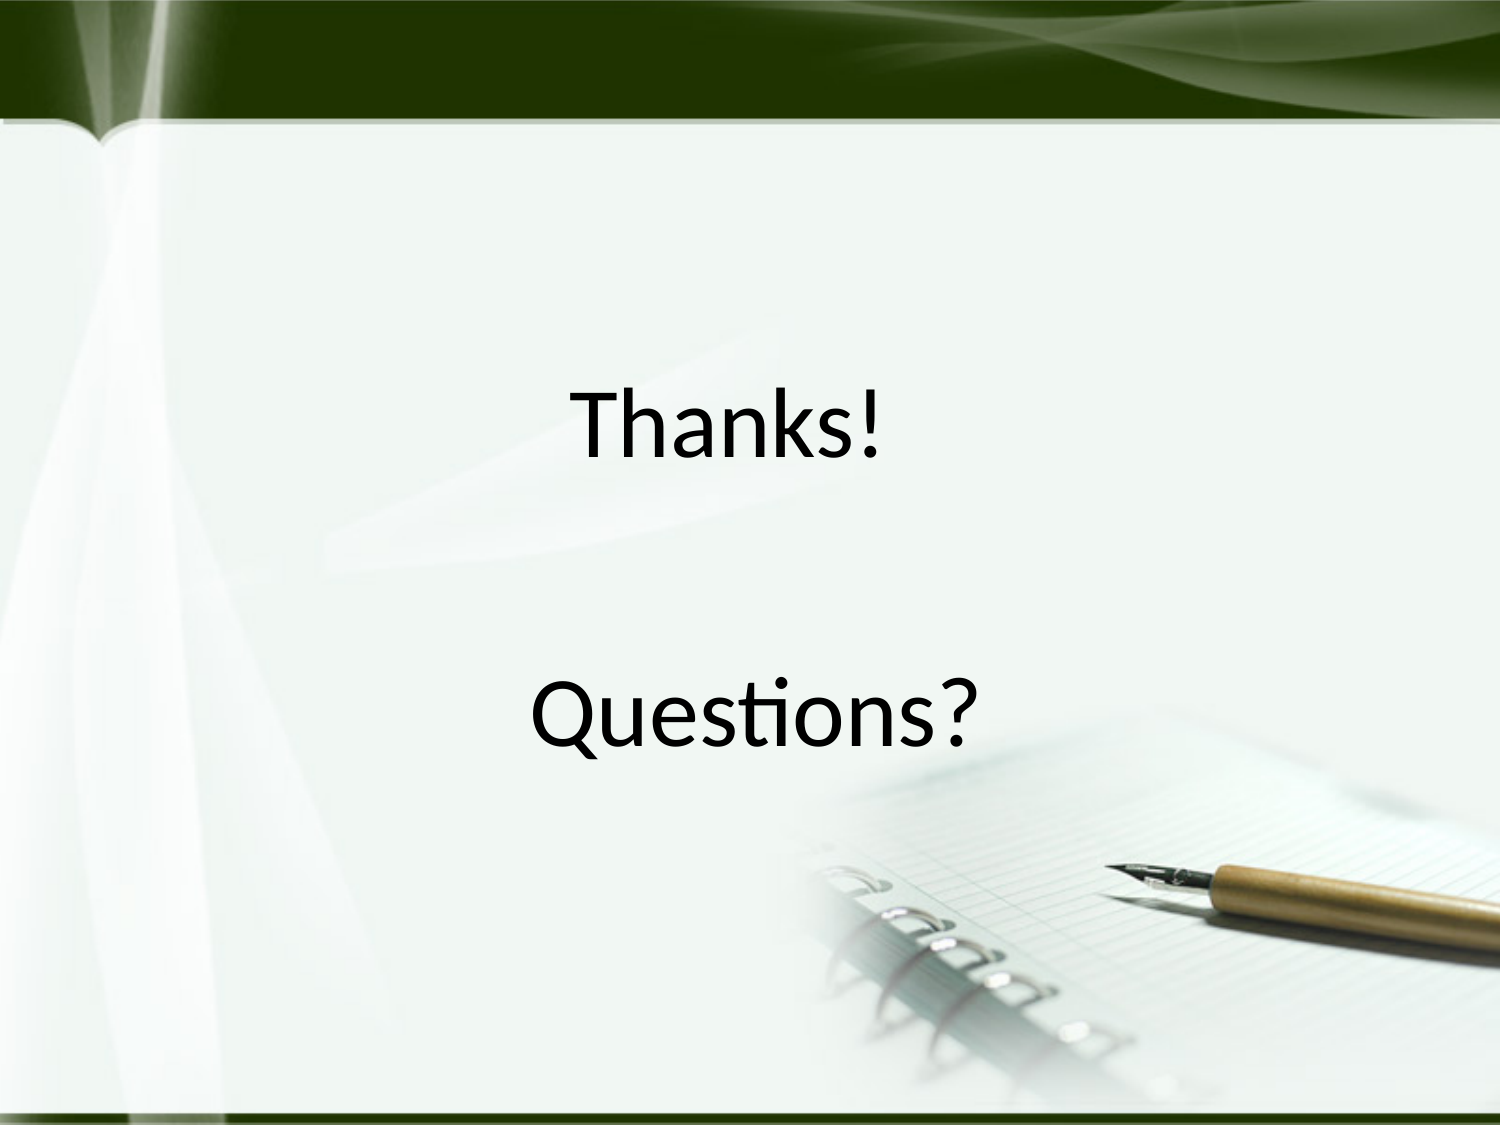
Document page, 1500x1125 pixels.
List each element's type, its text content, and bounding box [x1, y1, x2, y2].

list Thanks! [53, 349, 1404, 587]
picture [0, 0, 1500, 1125]
text_box Questions? [64, 538, 1306, 870]
